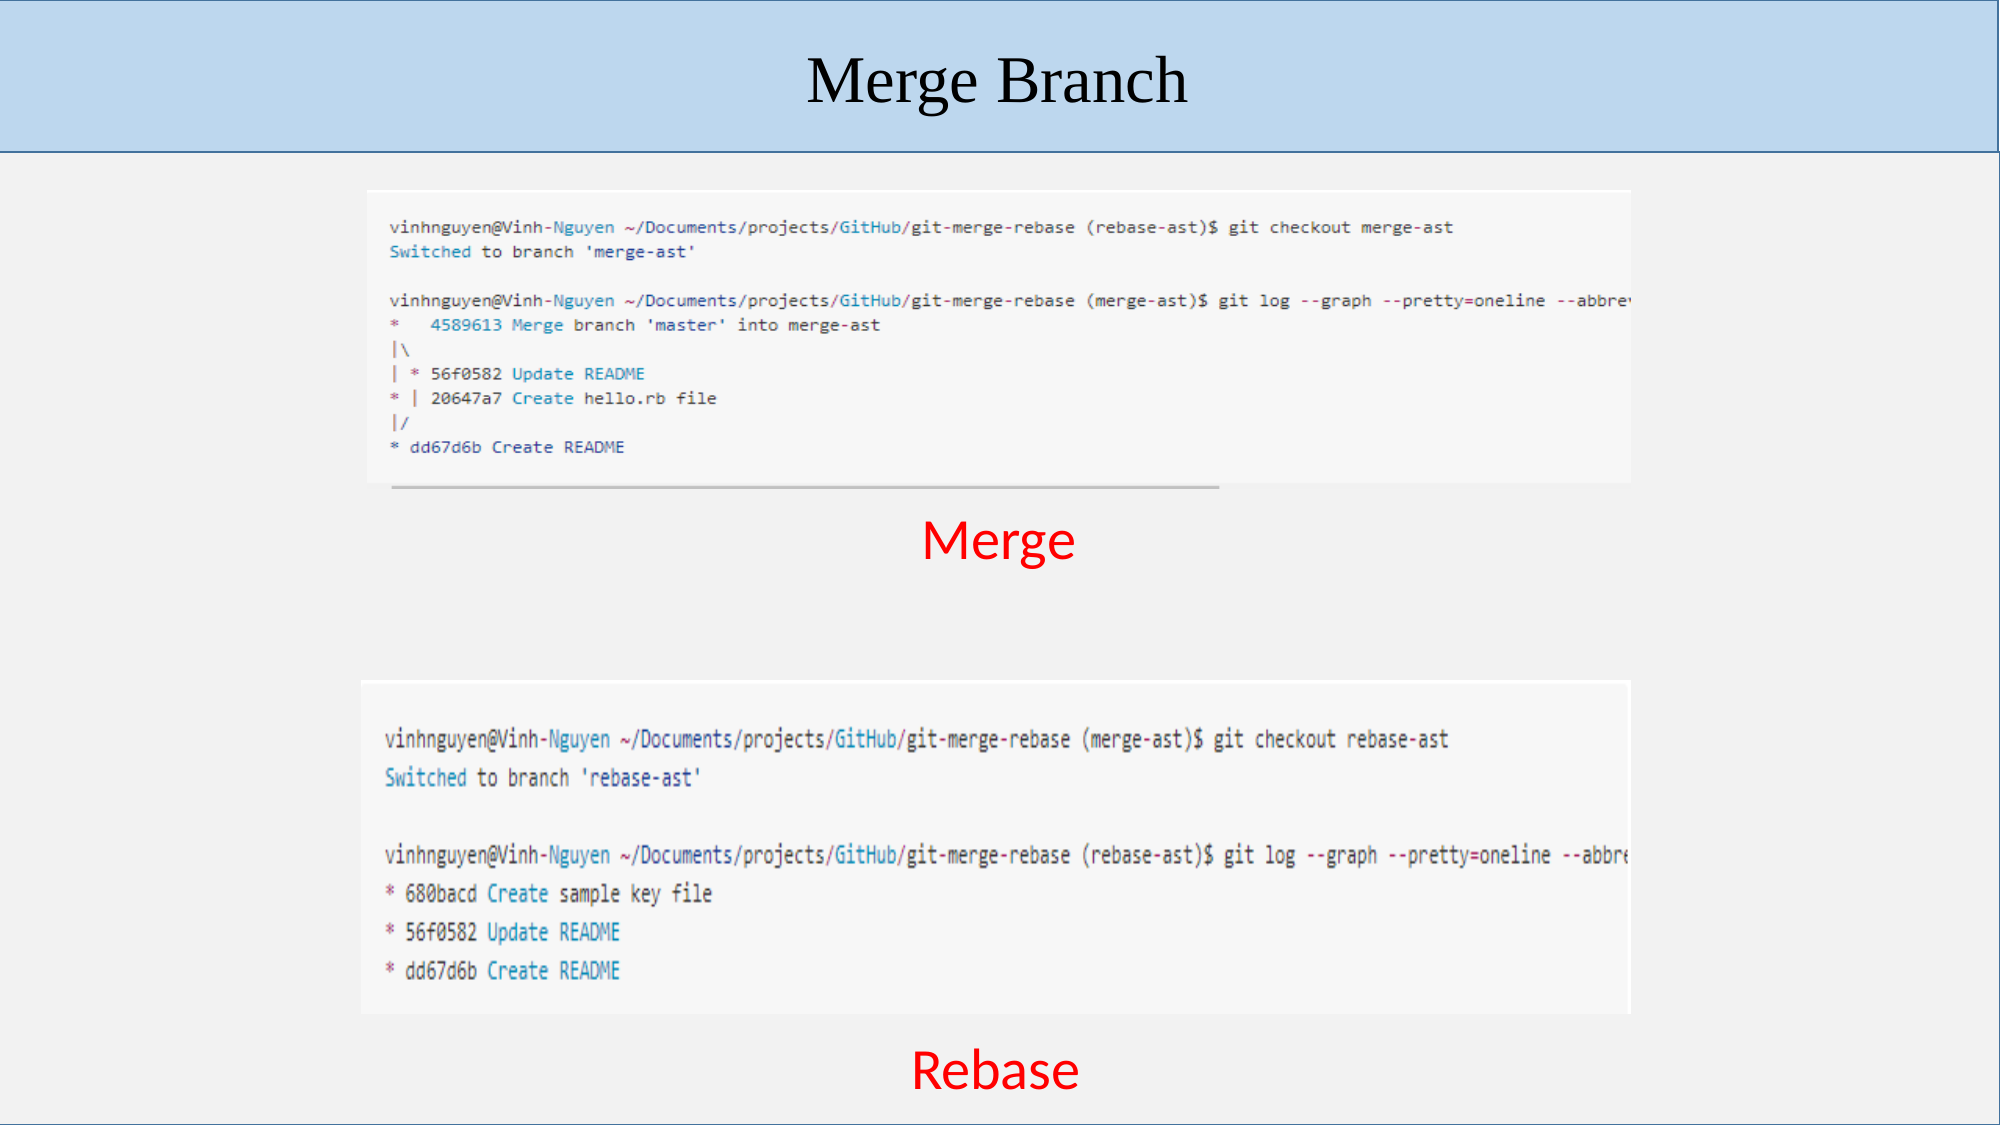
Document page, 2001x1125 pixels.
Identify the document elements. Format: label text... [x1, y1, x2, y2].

text_box Merge [767, 493, 1231, 579]
picture [367, 190, 1631, 489]
text_box [0, 151, 2000, 1125]
text_box Merge Branch [0, 0, 1999, 151]
picture [361, 680, 1631, 1014]
text_box Rebase [764, 1023, 1228, 1109]
